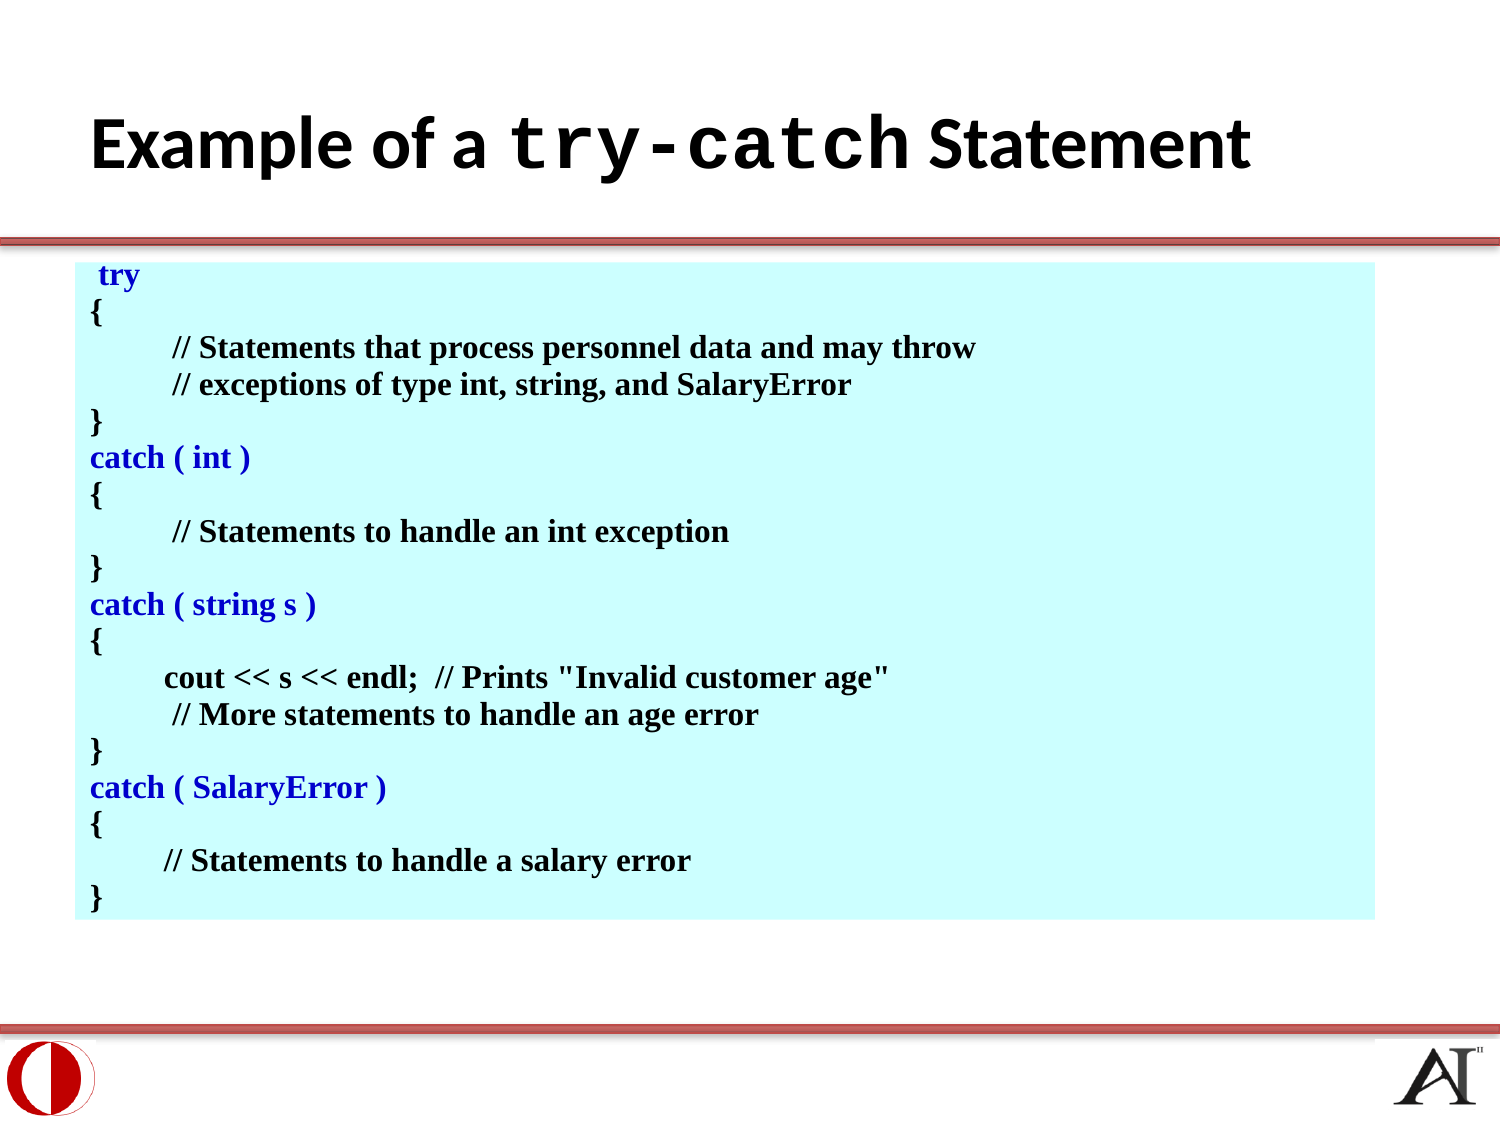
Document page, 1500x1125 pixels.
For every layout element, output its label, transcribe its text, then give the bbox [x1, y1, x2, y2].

title Example of a try-catch Statement [75, 45, 1425, 233]
text_box try { // Statements that process personnel data and may throw // exceptions of type int, string, and SalaryError } catch ( int ) { // Statements to handle an int exception } catch ( string s ) { cout << s << endl; // Prints "Invalid customer age" // More statements to handle an age error } catch ( SalaryError ) { // Statements to handle a salary error } [75, 262, 1375, 920]
picture [1374, 1039, 1500, 1110]
picture [5, 1040, 96, 1116]
